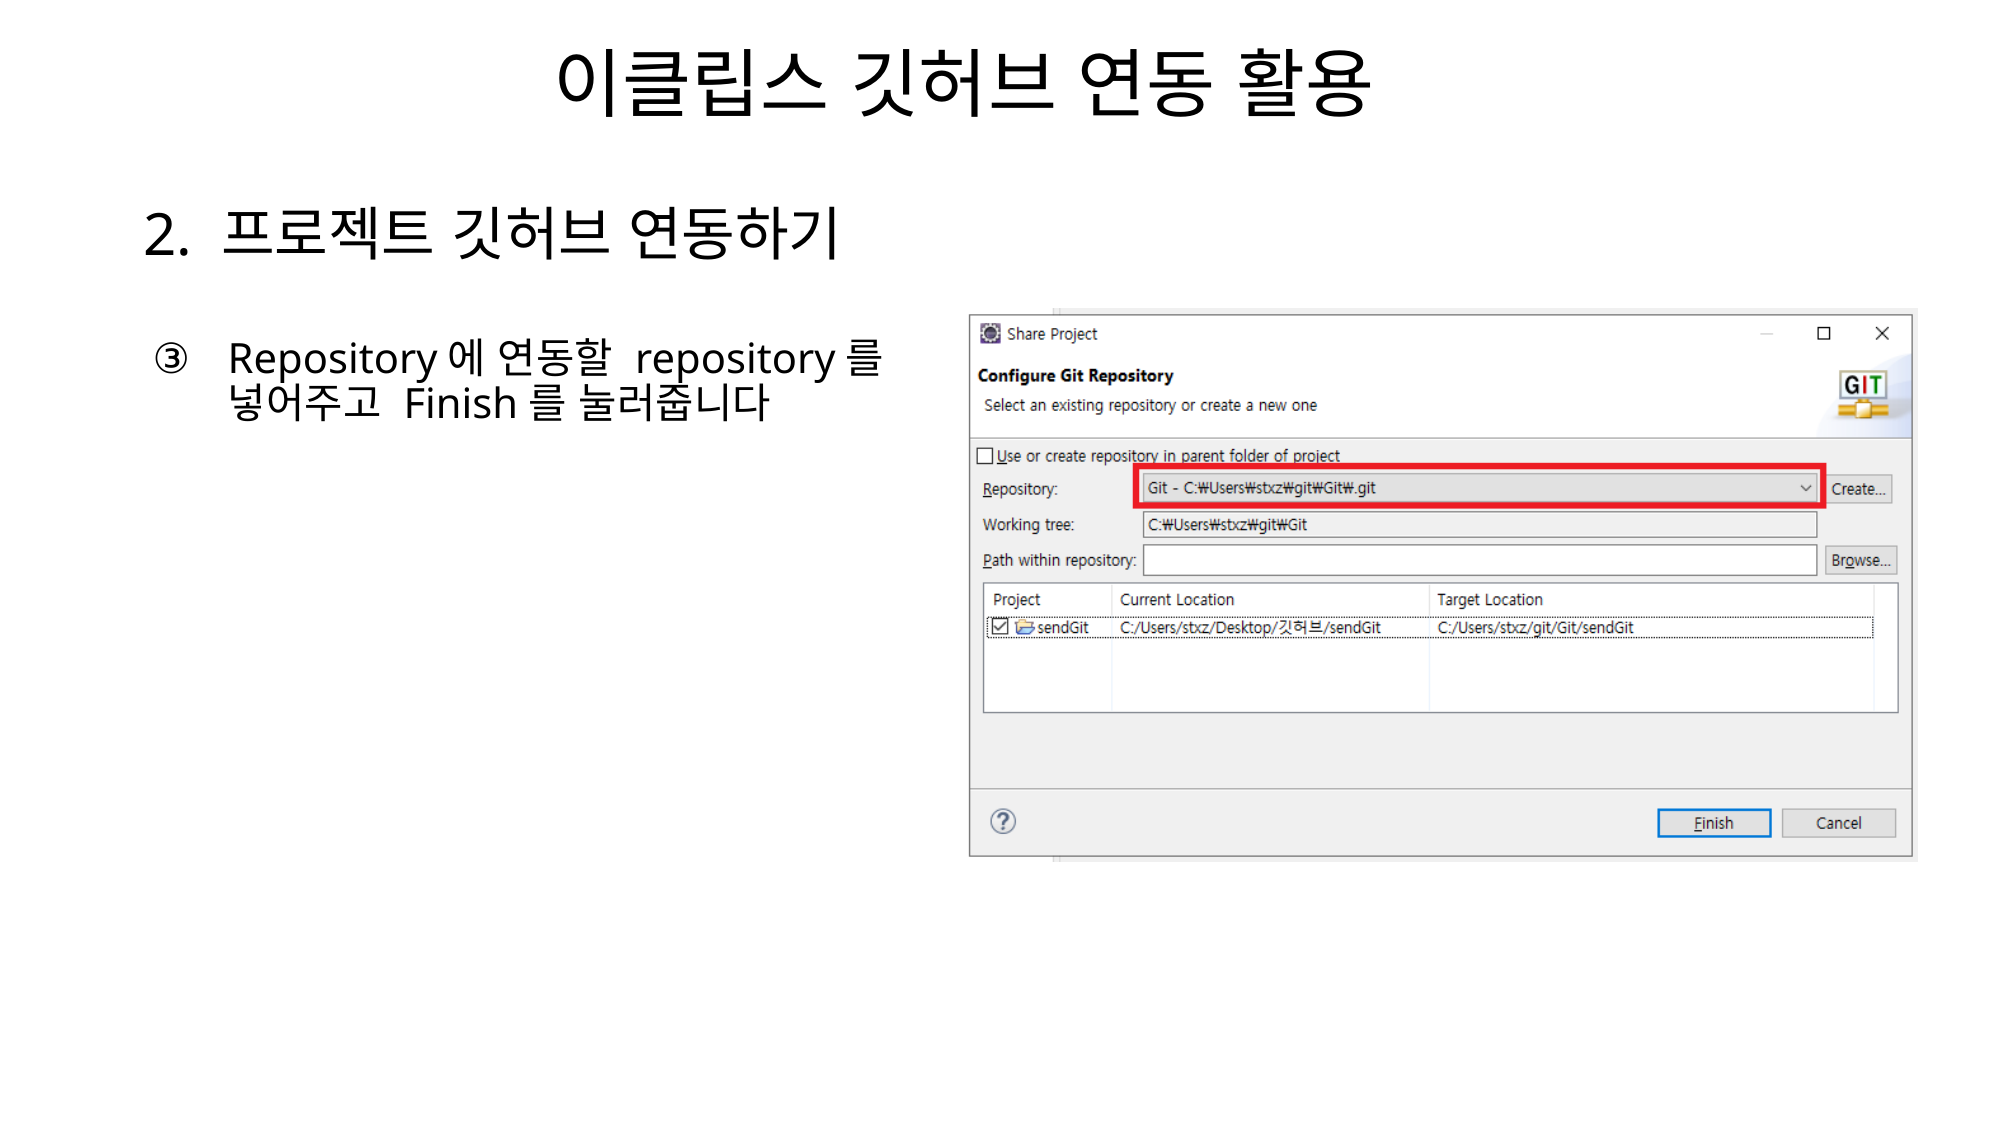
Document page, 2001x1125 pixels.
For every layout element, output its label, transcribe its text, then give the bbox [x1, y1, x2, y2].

text_box 2. 프로젝트 깃허브 연동하기 [128, 189, 965, 275]
title 이클립스 깃허브 연동 활용 [297, 30, 1631, 136]
list Repository에 연동할 repository를 넣어주고 Finish를 눌러줍니다 [137, 329, 943, 1052]
picture [964, 308, 1918, 862]
